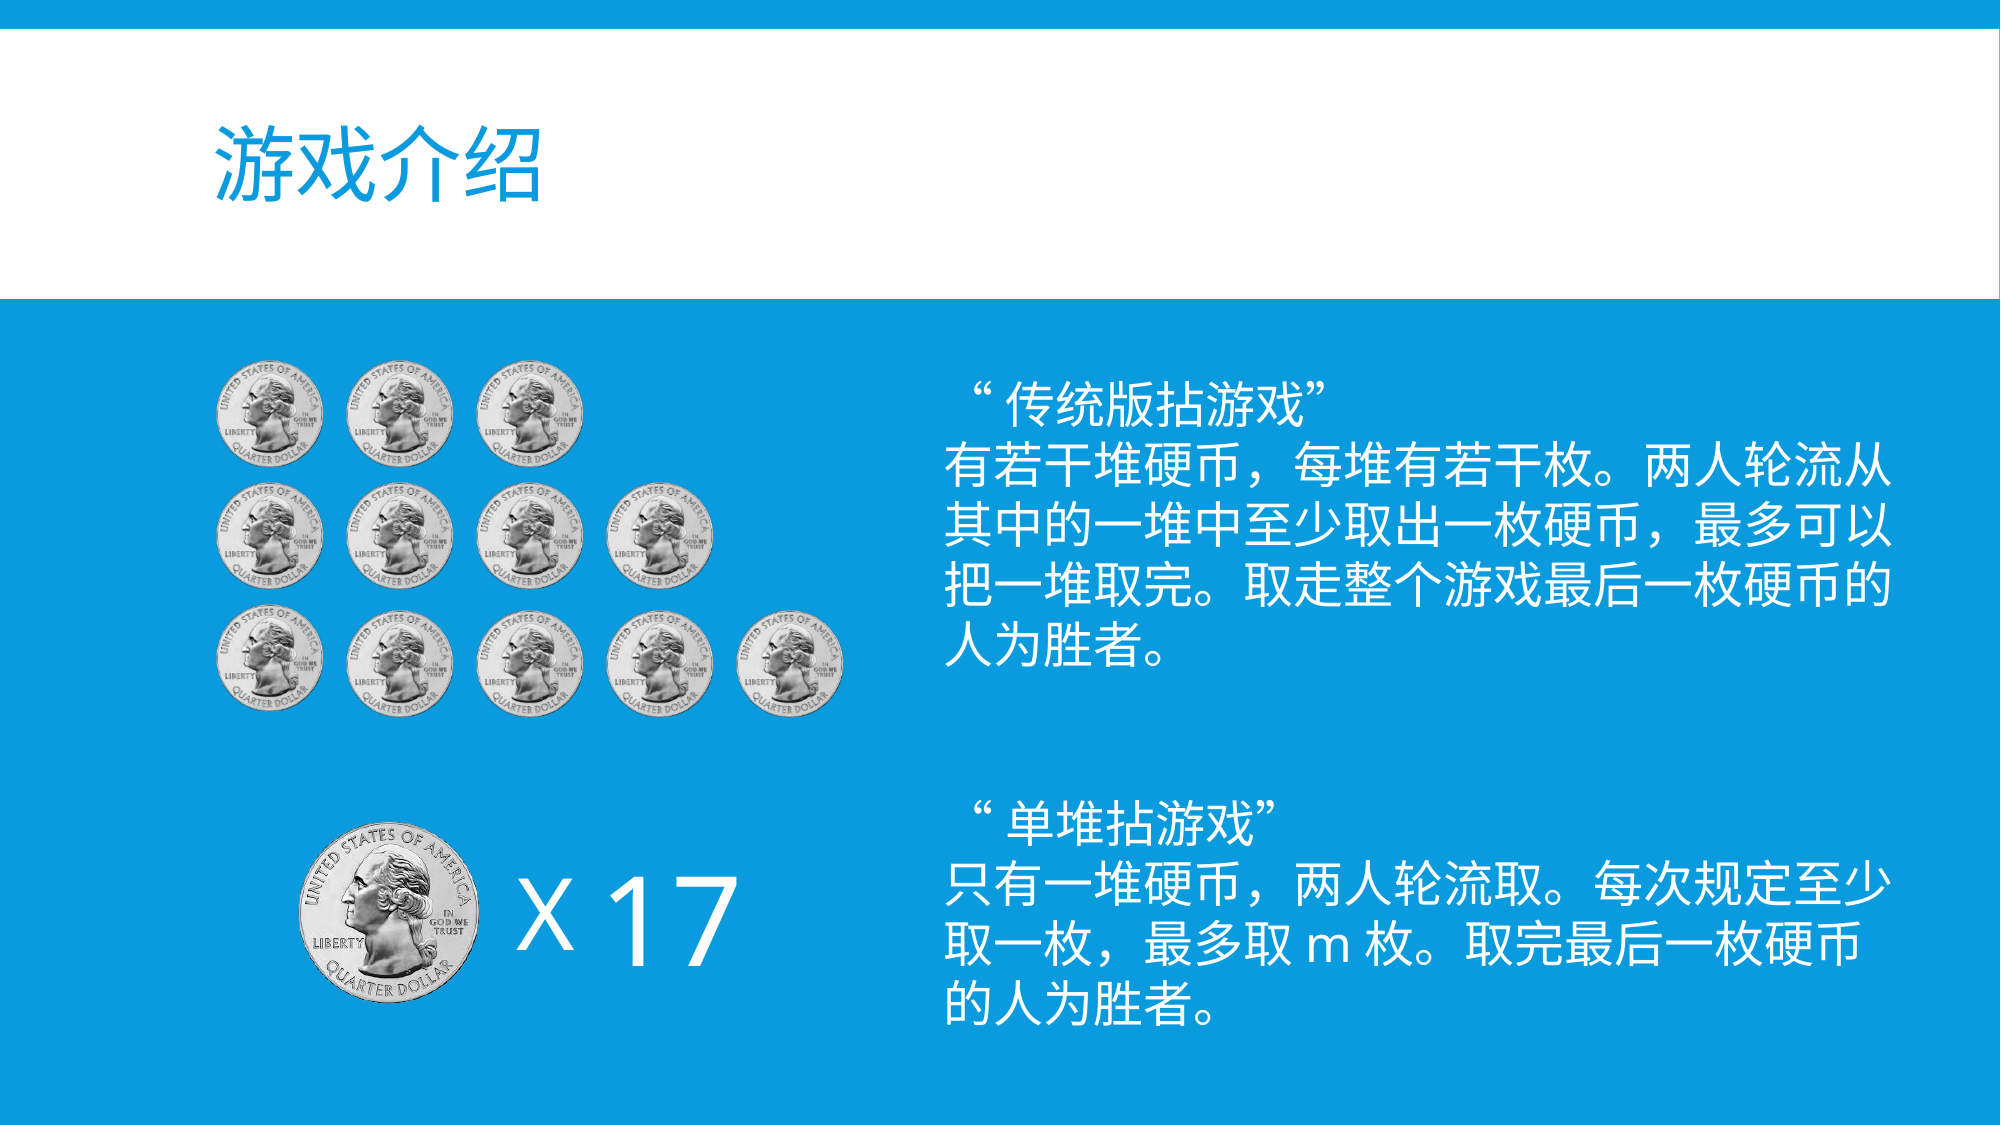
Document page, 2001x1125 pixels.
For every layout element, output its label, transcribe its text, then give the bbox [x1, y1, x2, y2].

picture [737, 611, 843, 717]
picture [477, 483, 583, 589]
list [213, 357, 325, 469]
text_box “单堆拈游戏” 只有一堆硬币，两人轮流取。每次规定至少取一枚，最多取m枚。取完最后一枚硬币的人为胜者。 [929, 784, 1917, 1040]
picture [607, 611, 713, 717]
picture [477, 611, 583, 717]
picture [347, 483, 453, 589]
picture [607, 483, 713, 589]
text_box 17 [584, 833, 833, 999]
picture [347, 611, 453, 717]
title 游戏介绍 [197, 46, 1803, 295]
picture [347, 361, 453, 467]
text_box X [501, 843, 584, 979]
picture [299, 822, 479, 1003]
picture [477, 361, 583, 467]
text_box “传统版拈游戏” 有若干堆硬币，每堆有若干枚。两人轮流从其中的一堆中至少取出一枚硬币，最多可以把一堆取完。取走整个游戏最后一枚硬币的人为胜者。 [929, 366, 1917, 726]
picture [217, 605, 323, 711]
picture [217, 483, 323, 589]
